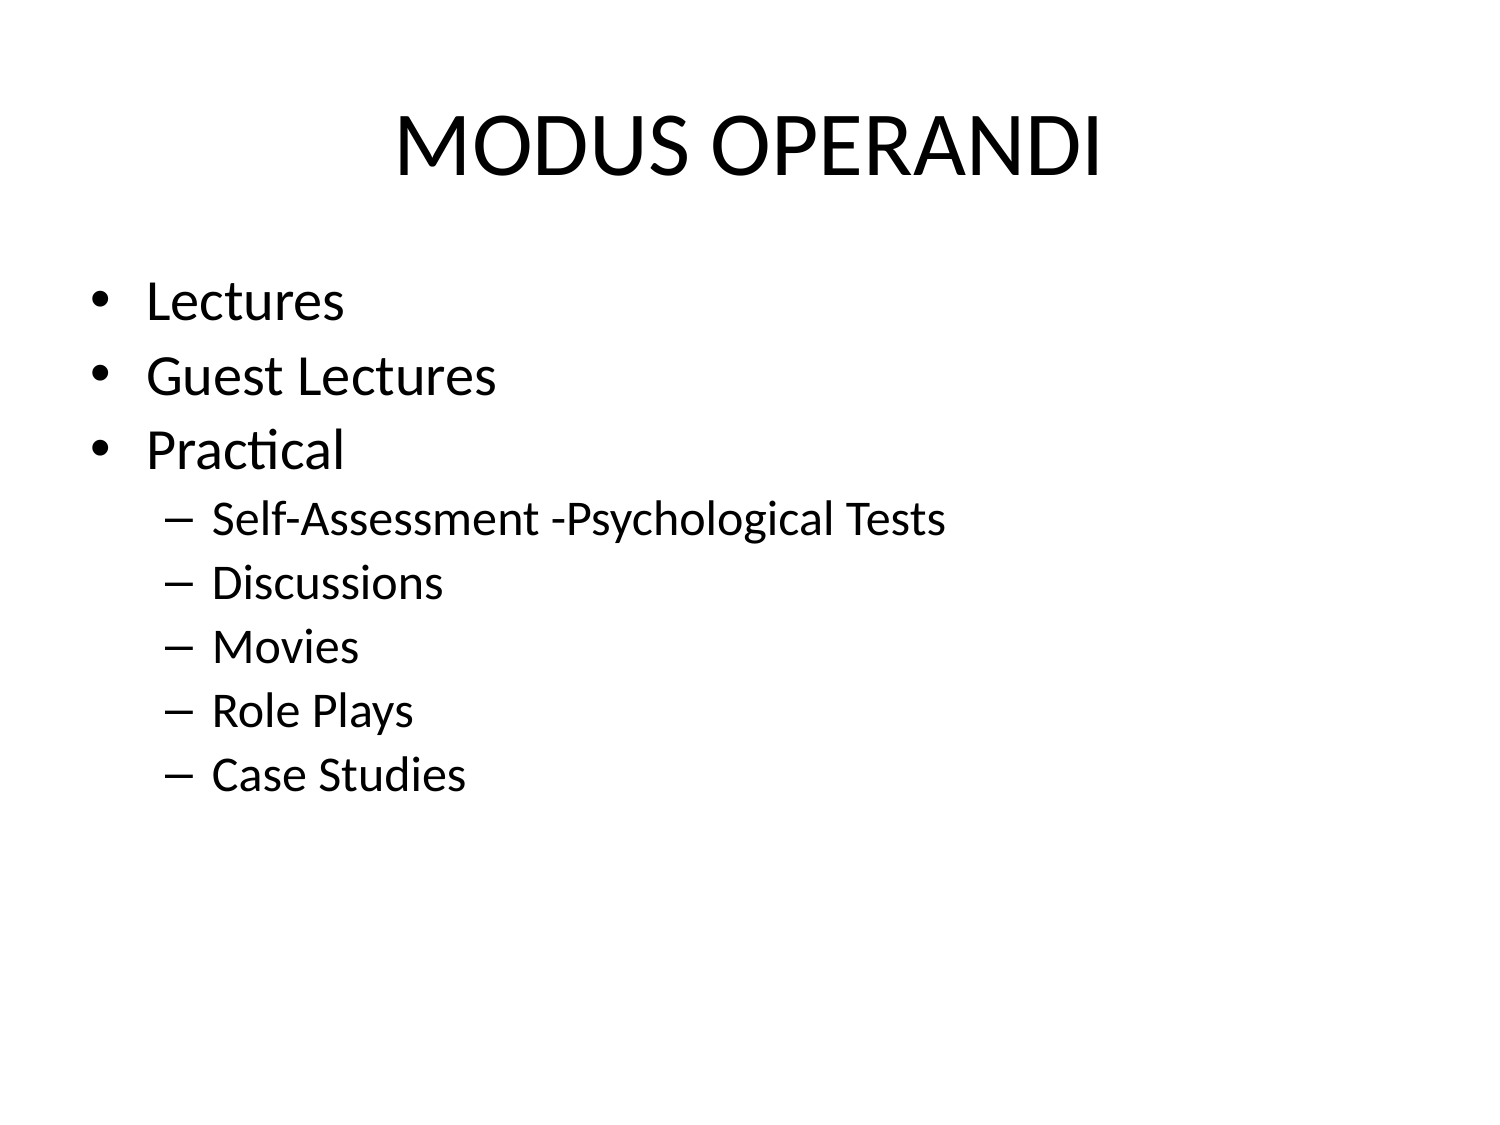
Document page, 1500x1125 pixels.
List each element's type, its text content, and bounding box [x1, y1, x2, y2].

list Lectures Guest Lectures Practical Self-Assessment -Psychological Tests Discussions Movies Role Plays Case Studies [75, 262, 1425, 1005]
title MODUS OPERANDI [75, 45, 1425, 233]
